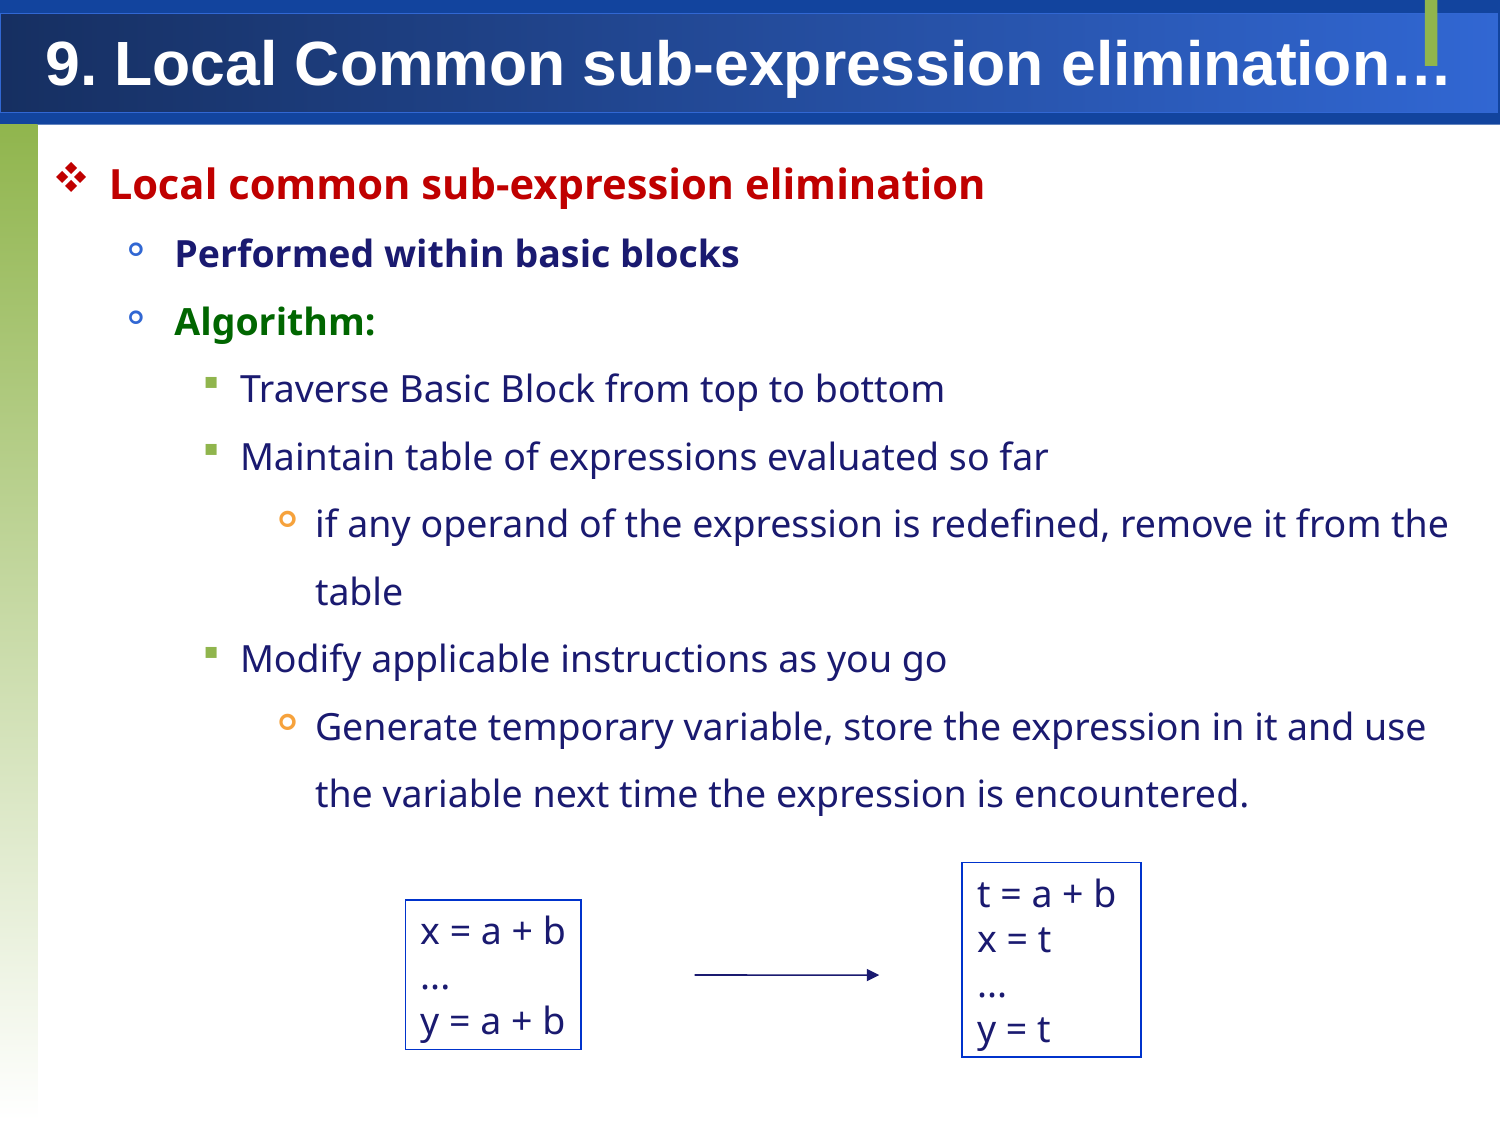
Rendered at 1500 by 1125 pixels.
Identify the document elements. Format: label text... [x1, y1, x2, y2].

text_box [362, 862, 1188, 1060]
list Local common sub-expression elimination Performed within basic blocks Algorithm: Traverse Basic Block from top to bottom Maintain table of expressions evaluated so far if any operand of the expression is redefined, remove it from the table Modify applicable instructions as you go Generate temporary variable, store the expression in it and use the variable next time the expression is encountered. [37, 149, 1475, 838]
title 9. Local Common sub-expression elimination… [24, 18, 1475, 100]
